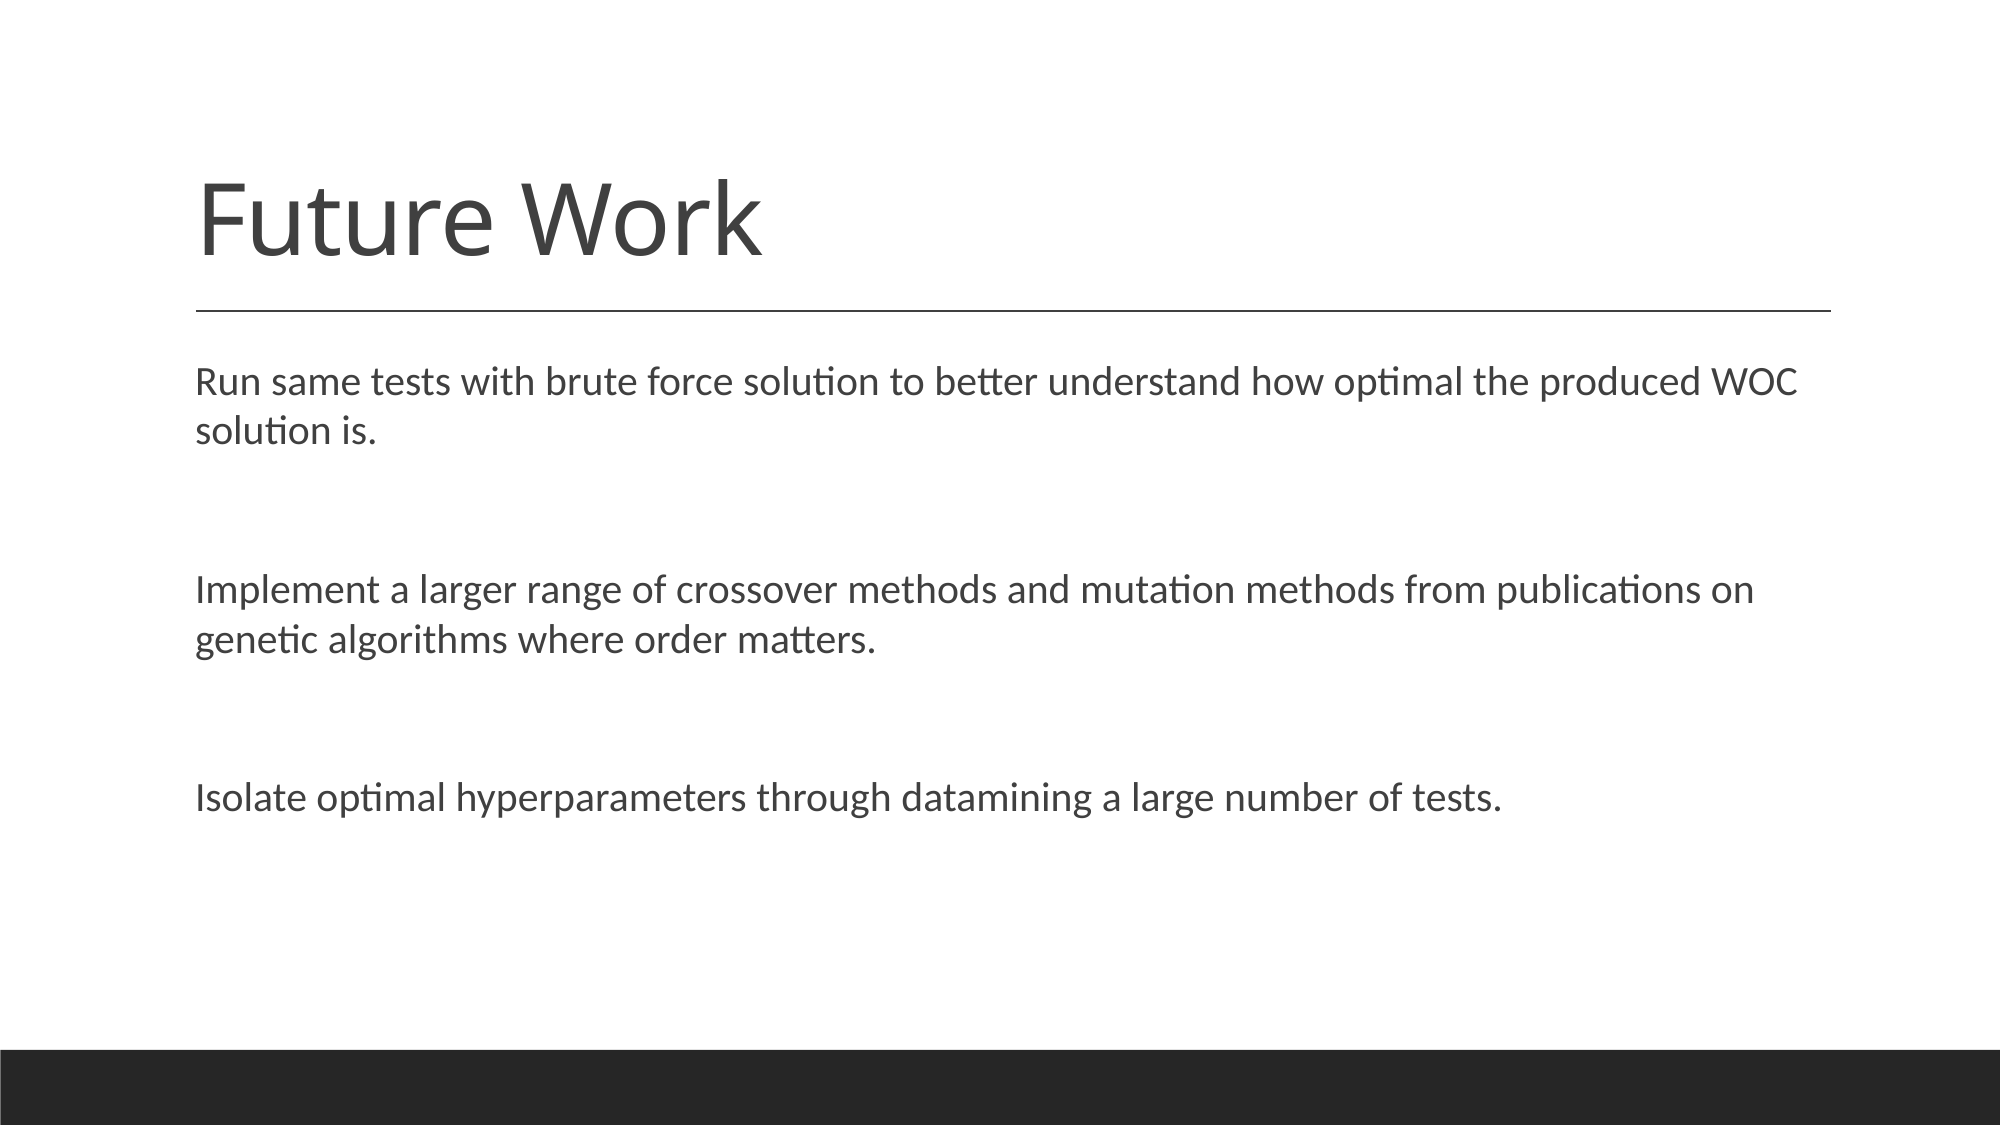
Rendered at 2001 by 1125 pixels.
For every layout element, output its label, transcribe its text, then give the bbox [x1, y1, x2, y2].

list Run same tests with brute force solution to better understand how optimal the produced WOC solution is. Implement a larger range of crossover methods and mutation methods from publications on genetic algorithms where order matters. Isolate optimal hyperparameters through datamining a large number of tests. [180, 345, 1830, 963]
title Future Work [180, 47, 1830, 285]
